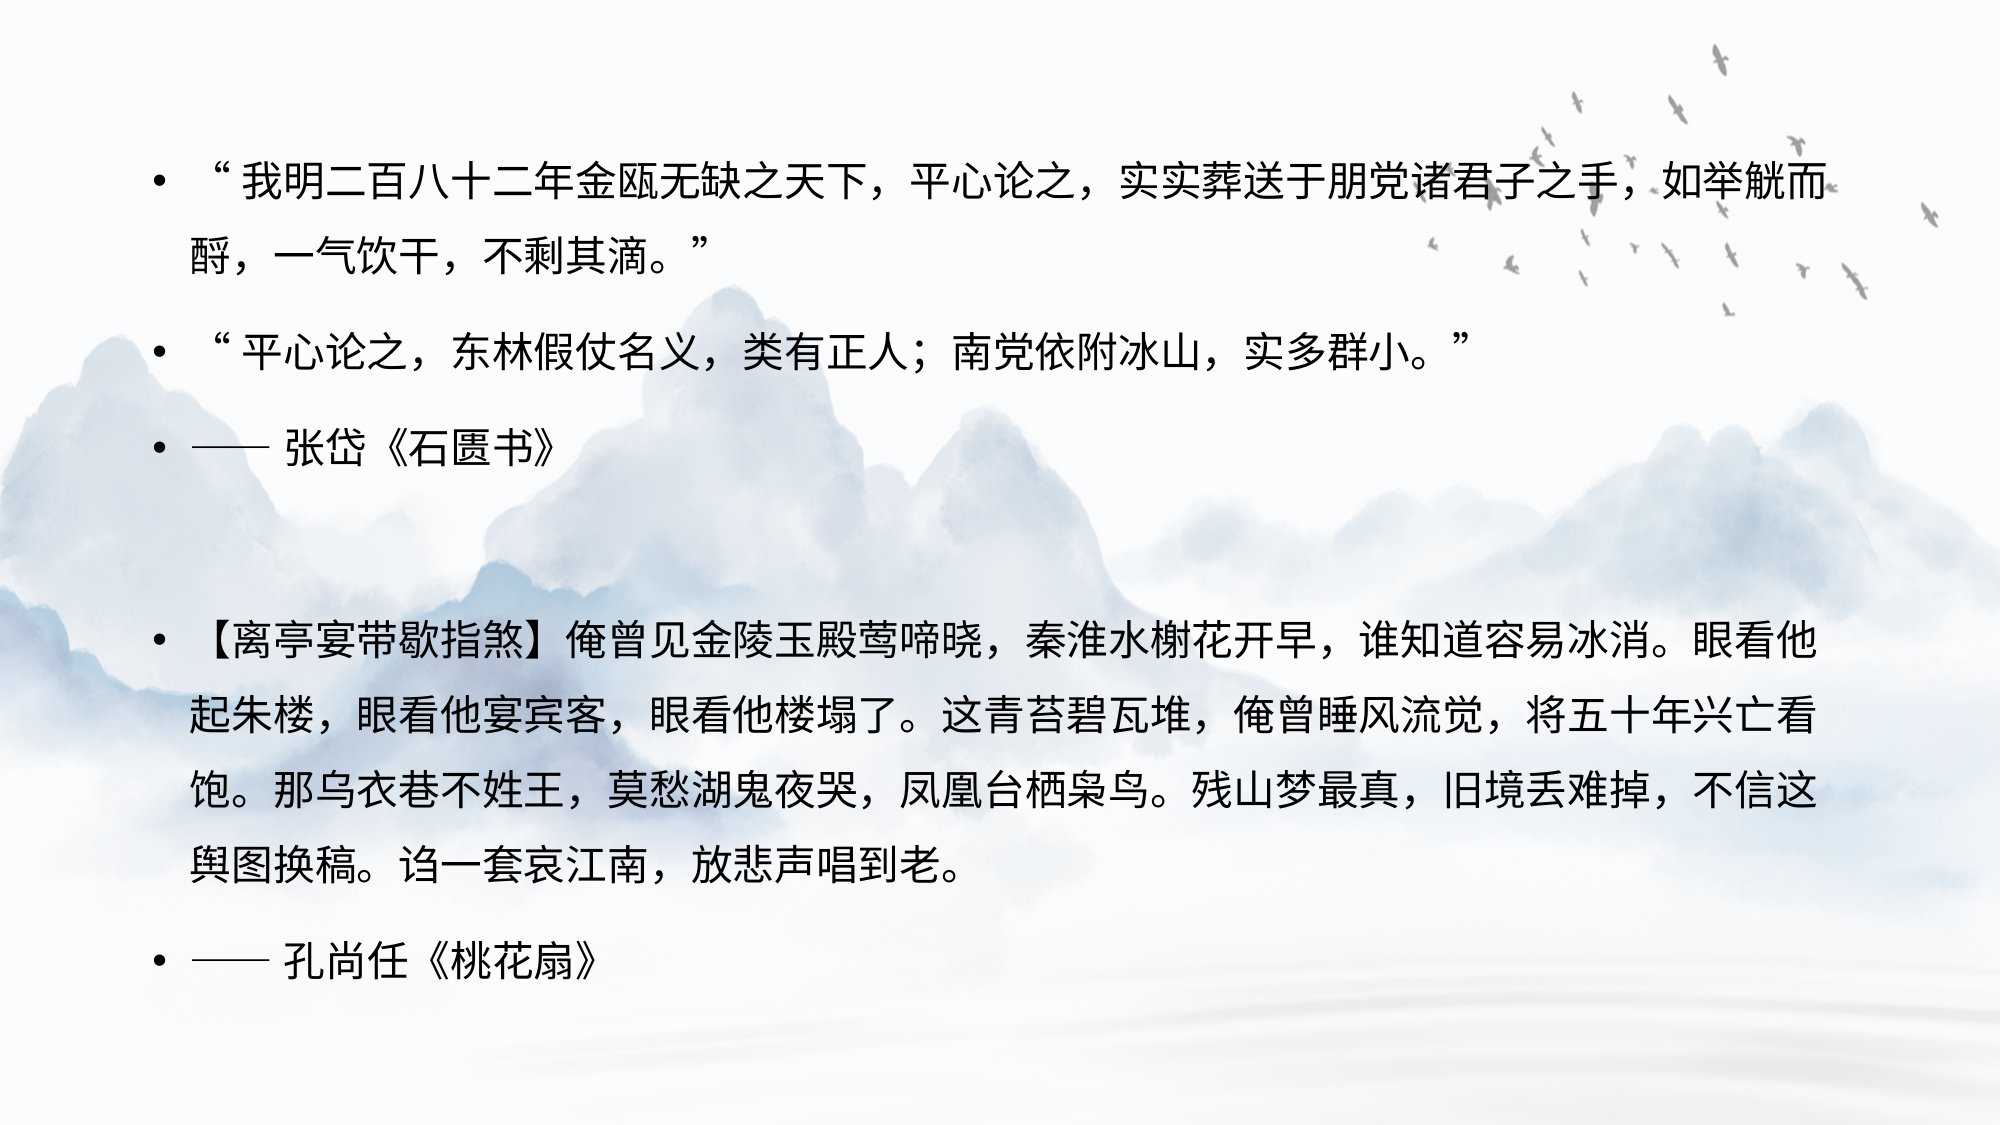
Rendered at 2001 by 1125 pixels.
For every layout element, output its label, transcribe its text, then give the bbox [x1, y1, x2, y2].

list “我明二百八十二年金瓯无缺之天下，平心论之，实实葬送于朋党诸君子之手，如举觥而酹，一气饮干，不剩其滴。” “平心论之，东林假仗名义，类有正人；南党依附冰山，实多群小。” ——张岱《石匮书》 【离亭宴带歇指煞】俺曾见金陵玉殿莺啼晓，秦淮水榭花开早，谁知道容易冰消。眼看他起朱楼，眼看他宴宾客，眼看他楼塌了。这青苔碧瓦堆，俺曾睡风流觉，将五十年兴亡看饱。那乌衣巷不姓王，莫愁湖鬼夜哭，凤凰台栖枭鸟。残山梦最真，旧境丢难掉，不信这舆图换稿。诌一套哀江南，放悲声唱到老。 ——孔尚任《桃花扇》 [137, 122, 1863, 1014]
